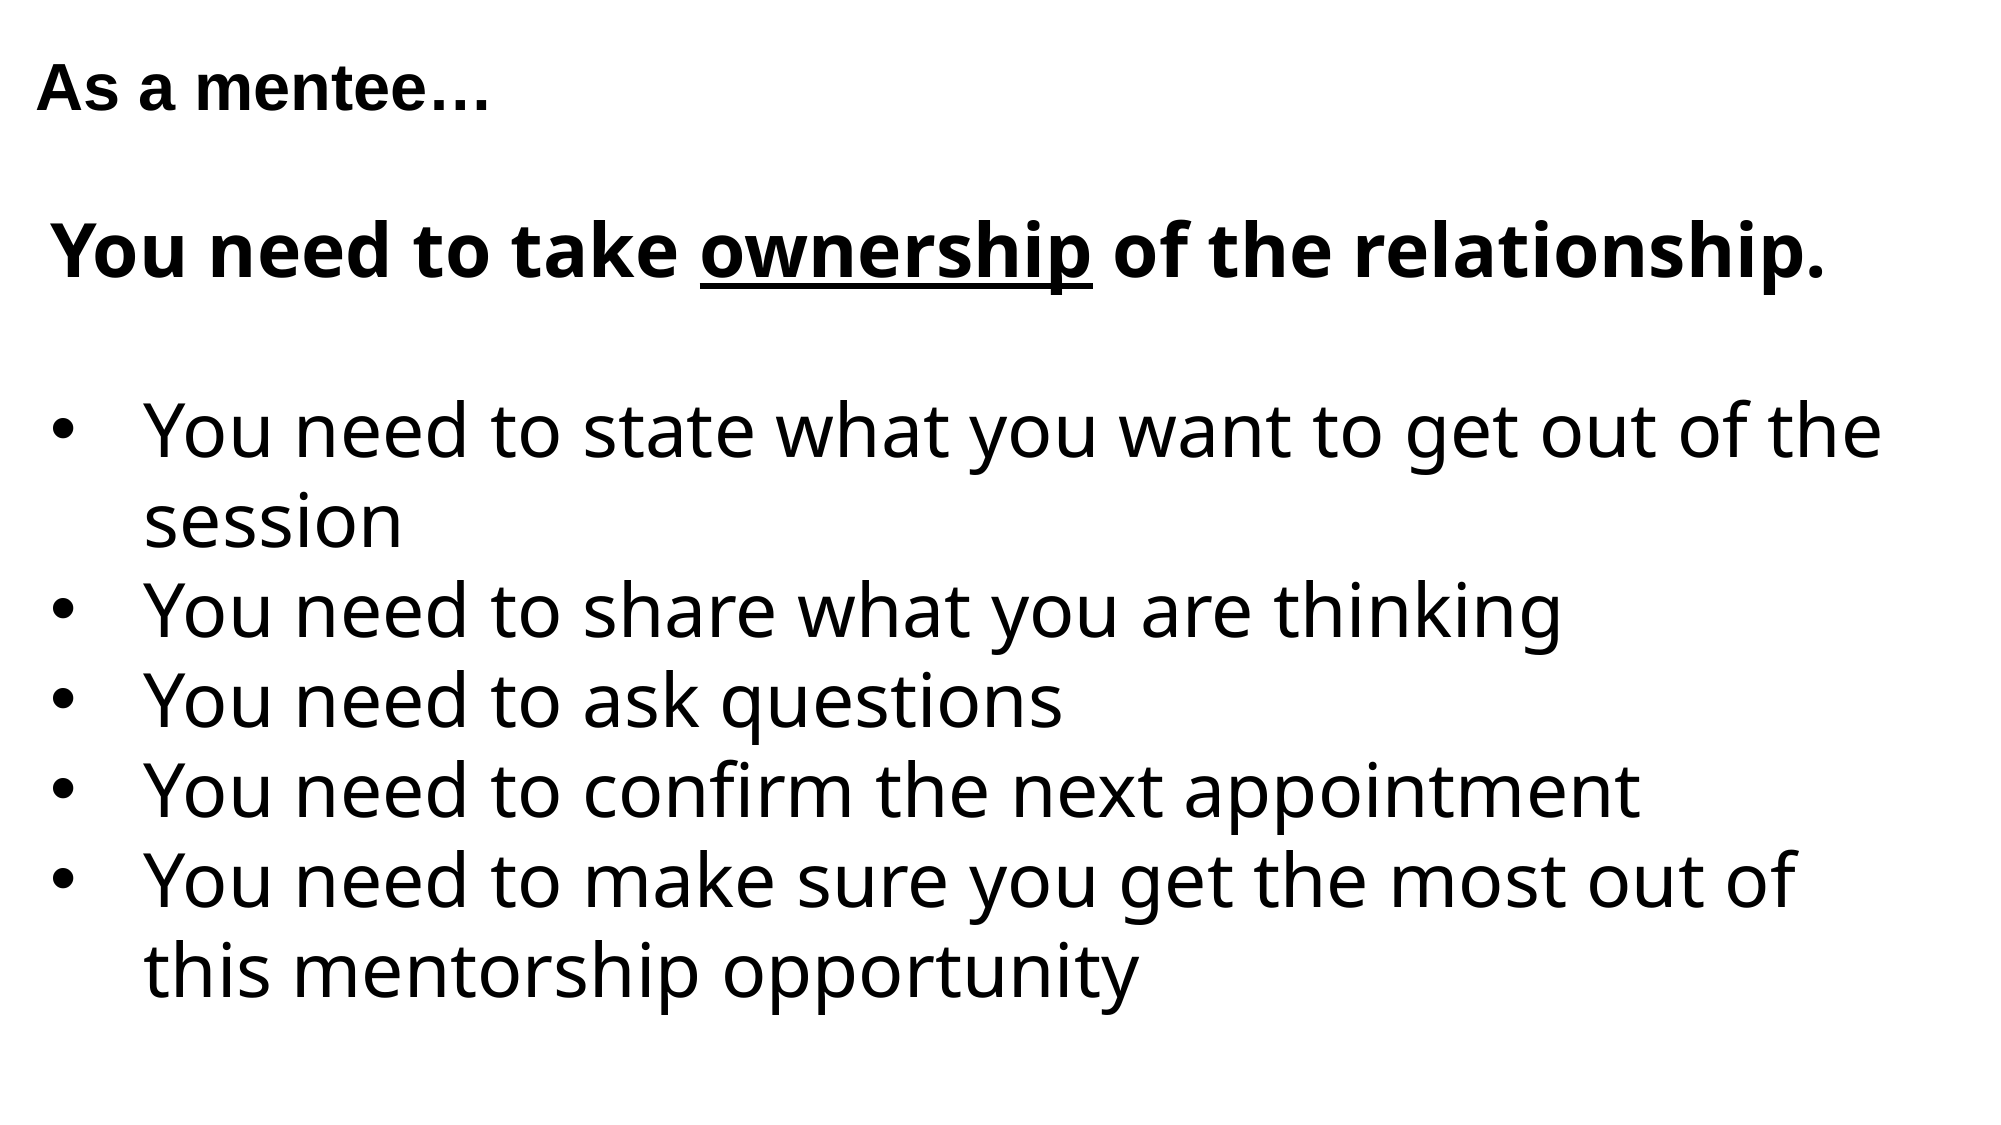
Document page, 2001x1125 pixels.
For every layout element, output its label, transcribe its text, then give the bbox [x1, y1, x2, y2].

text_box As a mentee… [15, 23, 1879, 118]
text_box You need to take ownership of the relationship. You need to state what you want to get out of the session You need to share what you are thinking You need to ask questions You need to confirm the next appointment You need to make sure you get the most out of this mentorship opportunity [35, 195, 1933, 1044]
